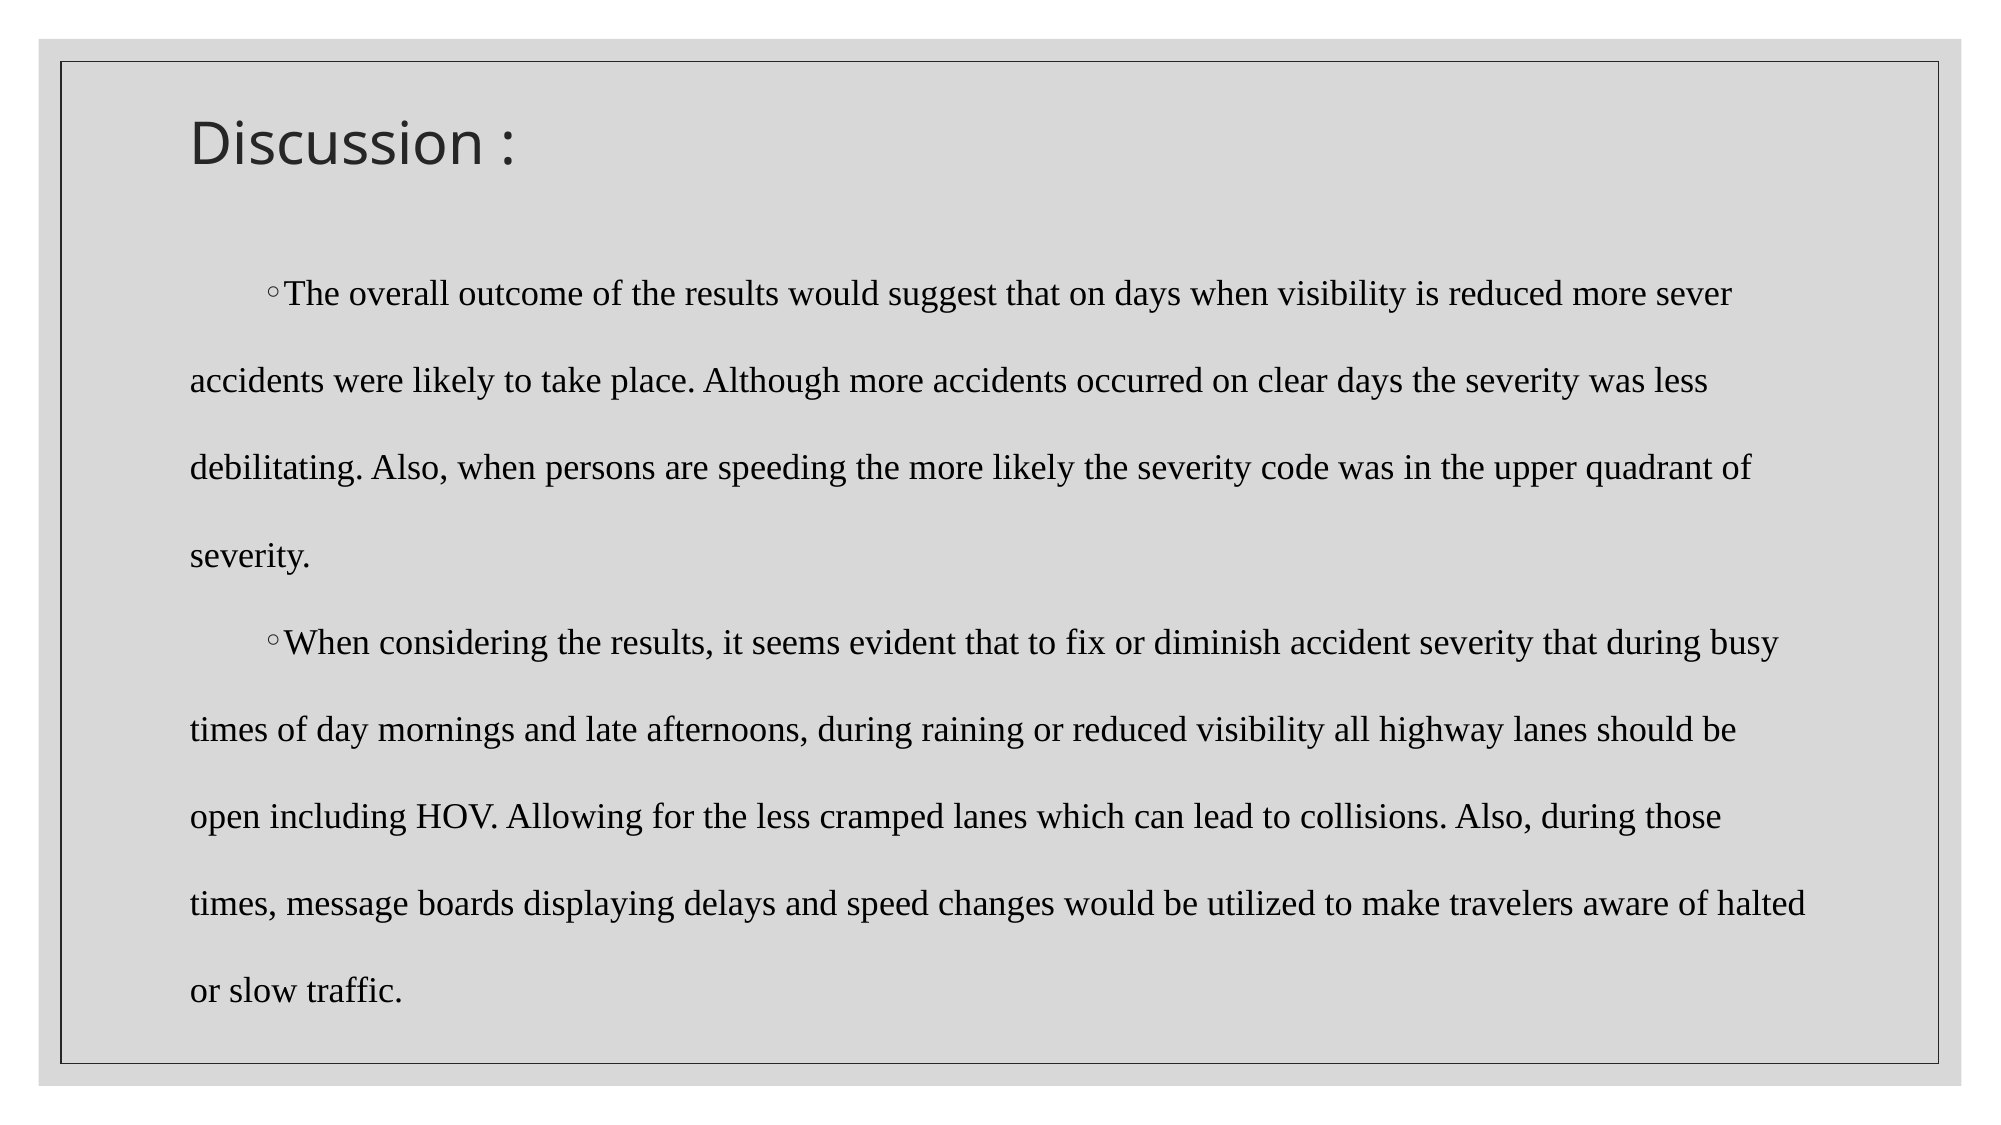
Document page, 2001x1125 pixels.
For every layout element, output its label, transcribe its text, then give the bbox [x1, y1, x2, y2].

list The overall outcome of the results would suggest that on days when visibility is reduced more sever accidents were likely to take place. Although more accidents occurred on clear days the severity was less debilitating. Also, when persons are speeding the more likely the severity code was in the upper quadrant of severity. When considering the results, it seems evident that to fix or diminish accident severity that during busy times of day mornings and late afternoons, during raining or reduced visibility all highway lanes should be open including HOV. Allowing for the less cramped lanes which can lead to collisions. Also, during those times, message boards displaying delays and speed changes would be utilized to make travelers aware of halted or slow traffic. [174, 218, 1825, 1020]
title Discussion : [174, 105, 1825, 218]
